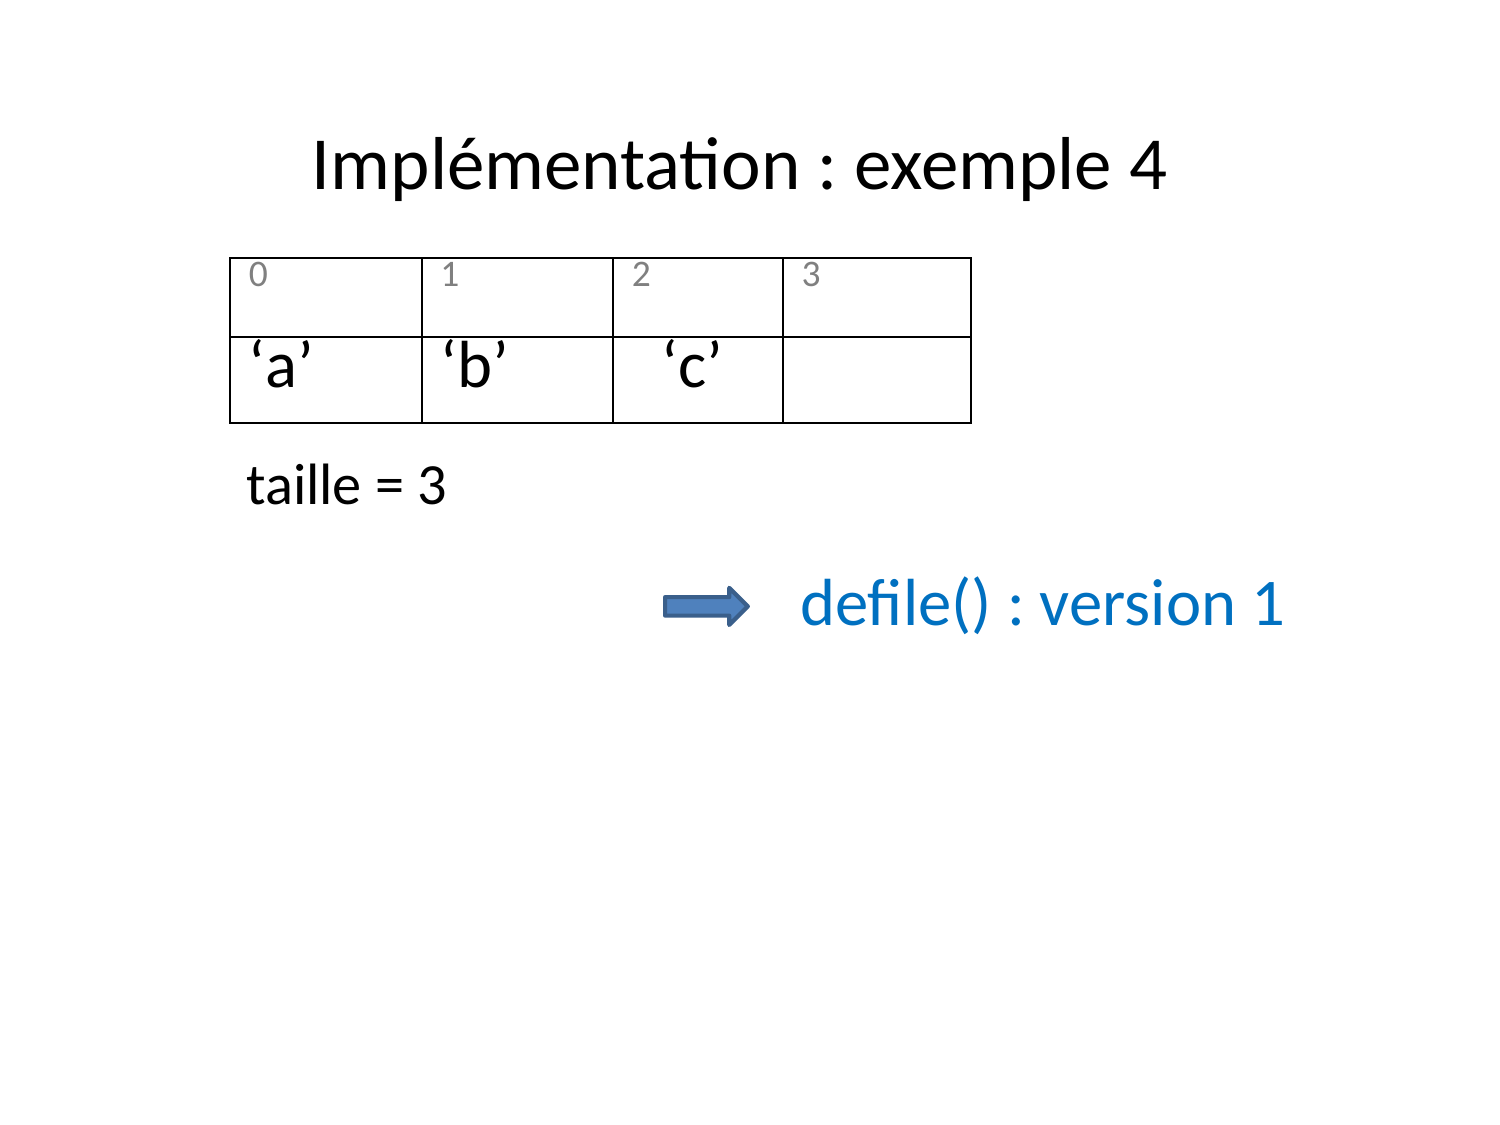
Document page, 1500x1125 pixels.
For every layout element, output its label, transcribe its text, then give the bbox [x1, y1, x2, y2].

text_box [663, 585, 750, 627]
table_header 0 [231, 259, 421, 336]
table_header 1 [423, 259, 612, 336]
table_cell ‘c’ [614, 338, 782, 422]
table_header 2 [614, 259, 782, 336]
text_box taille = 3 [231, 439, 462, 524]
table_cell ‘a’ [231, 338, 421, 422]
table_cell [784, 338, 970, 422]
text_box defile() : version 1 [785, 551, 1341, 646]
title Implémentation : exemple 4 [64, 66, 1415, 254]
table_cell ‘b’ [423, 338, 612, 422]
table_header 3 [784, 259, 970, 336]
